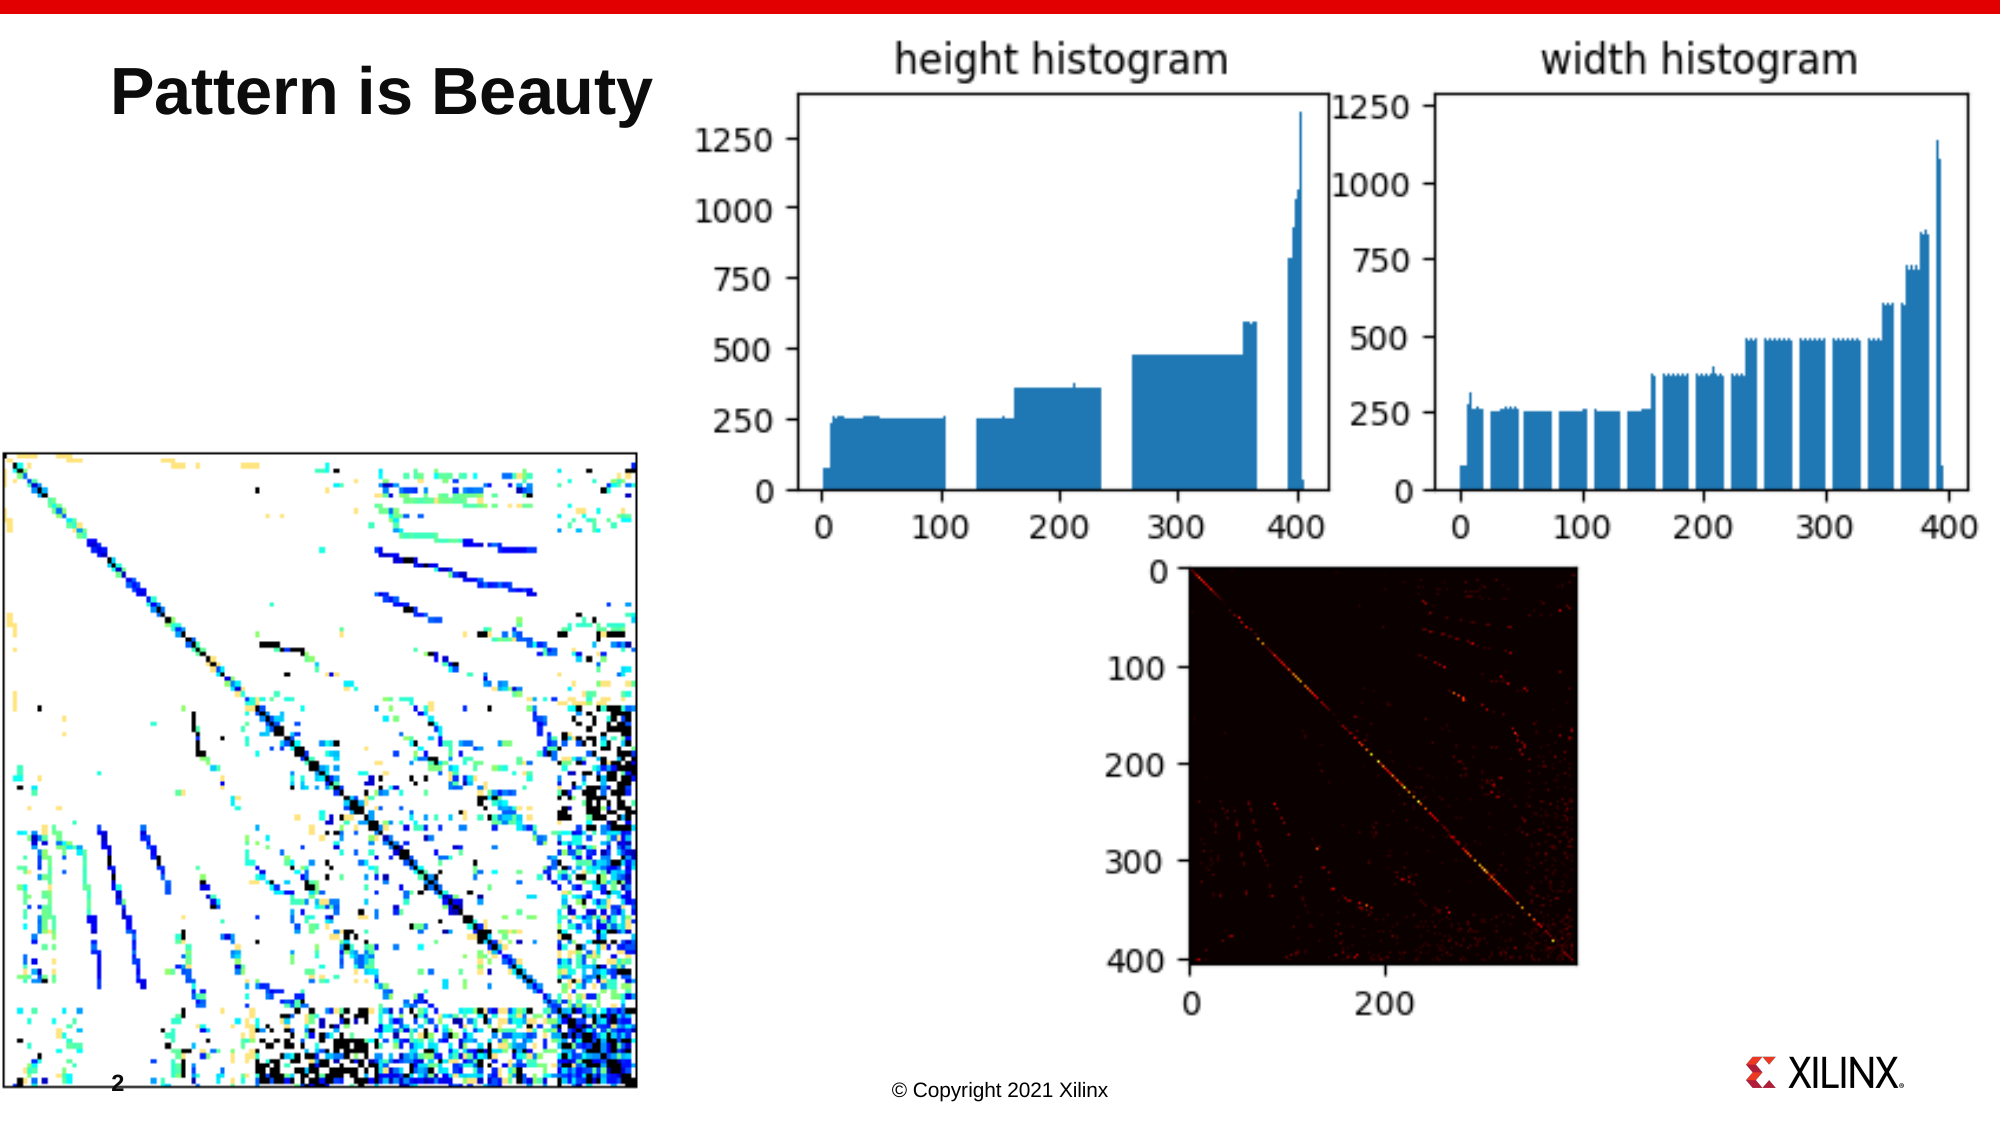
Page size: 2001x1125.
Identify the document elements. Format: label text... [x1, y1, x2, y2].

title Pattern is Beauty [95, 50, 668, 210]
picture [0, 18, 2000, 1125]
picture [1745, 1056, 1905, 1089]
